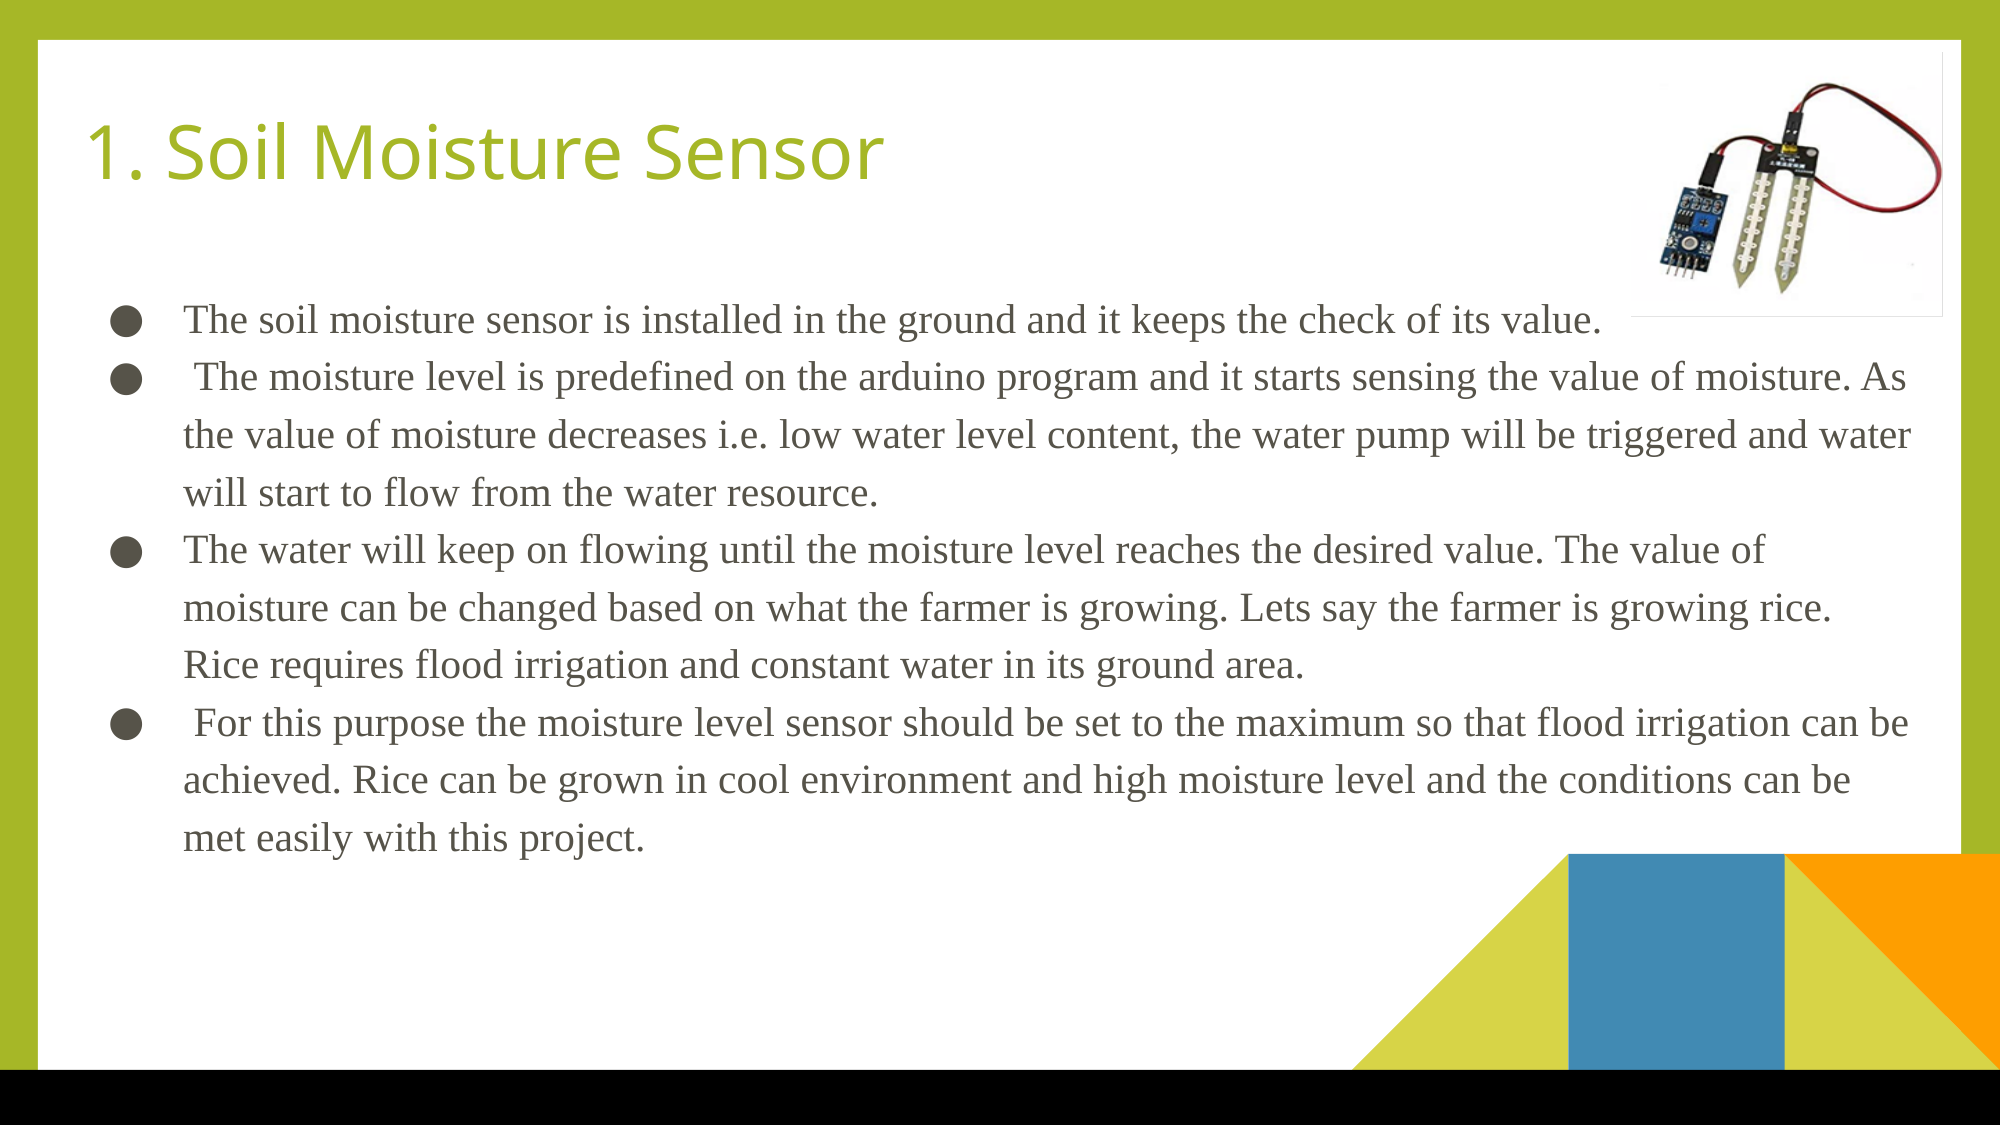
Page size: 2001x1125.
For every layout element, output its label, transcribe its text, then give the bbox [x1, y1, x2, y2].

title 1. Soil Moisture Sensor [68, 89, 1625, 223]
picture [1631, 52, 1945, 319]
list The soil moisture sensor is installed in the ground and it keeps the check of its value. The moisture level is predefined on the arduino program and it starts sensing the value of moisture. As the value of moisture decreases i.e. low water level content, the water pump will be triggered and water will start to flow from the water resource. The water will keep on flowing until the moisture level reaches the desired value. The value of moisture can be changed based on what the farmer is growing. Lets say the farmer is growing rice. Rice requires flood irrigation and constant water in its ground area. For this purpose the moisture level sensor should be set to the maximum so that flood irrigation can be achieved. Rice can be grown in cool environment and high moisture level and the conditions can be met easily with this project. [68, 268, 1932, 1000]
